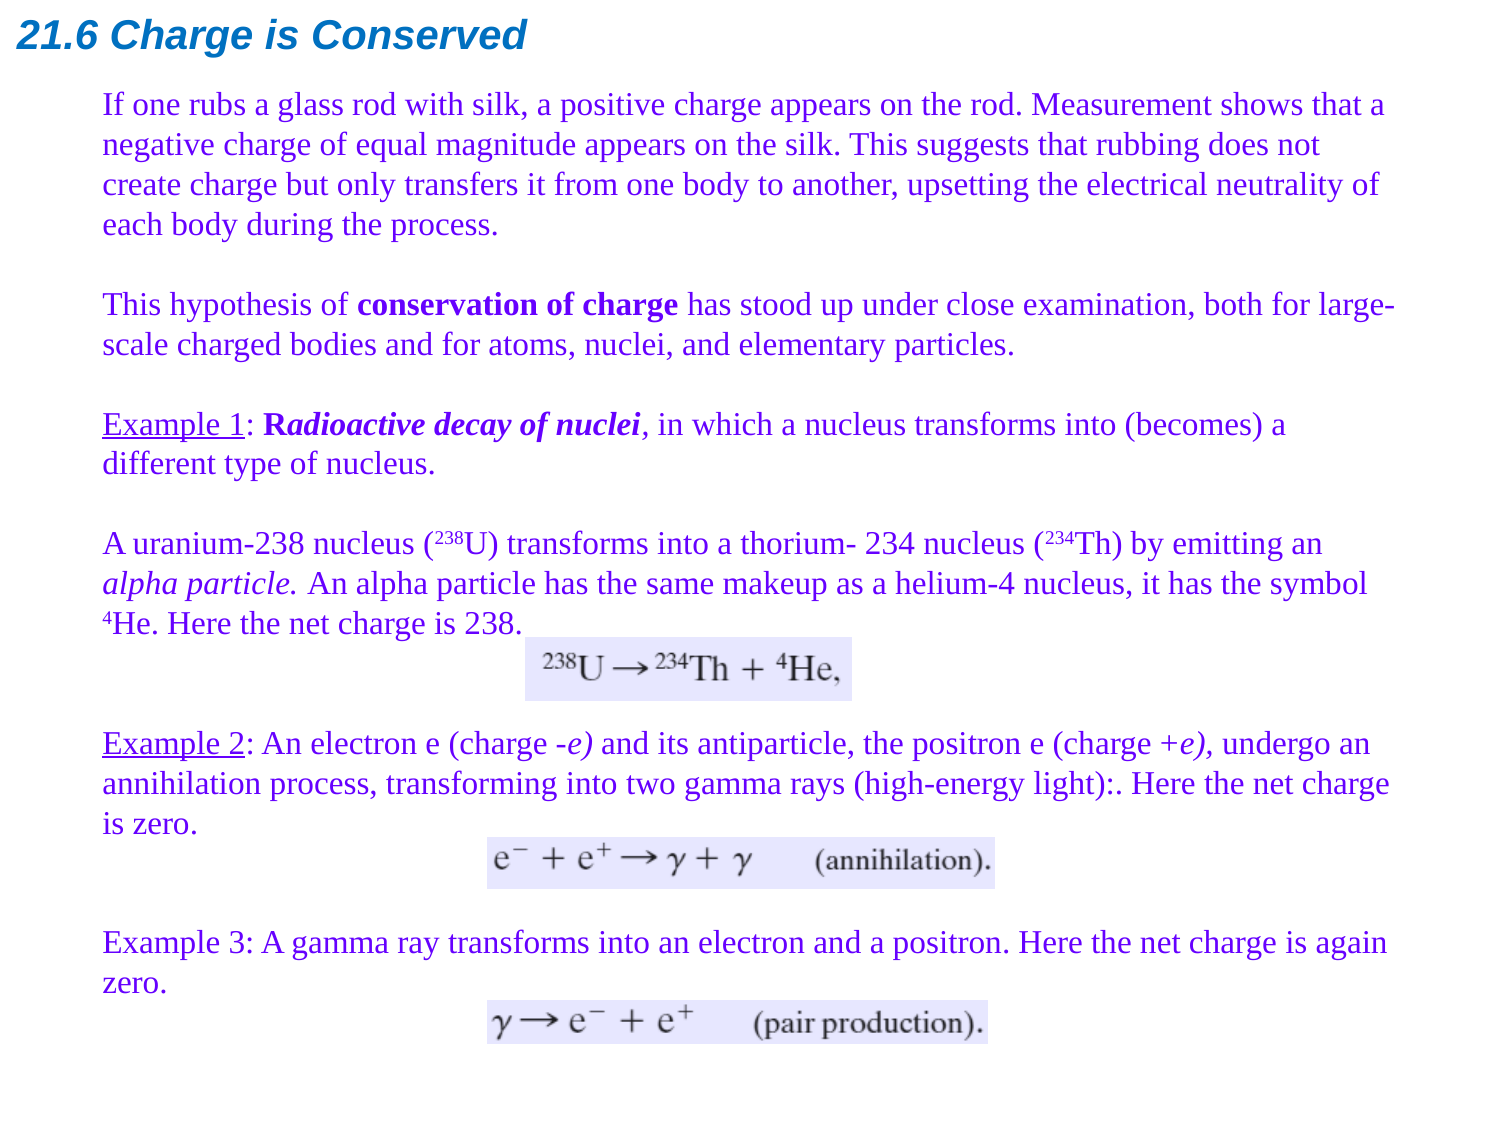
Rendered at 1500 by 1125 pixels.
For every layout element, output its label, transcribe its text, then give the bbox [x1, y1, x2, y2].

text_box 21.6 Charge is Conserved [2, 0, 543, 65]
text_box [87, 74, 1413, 1044]
